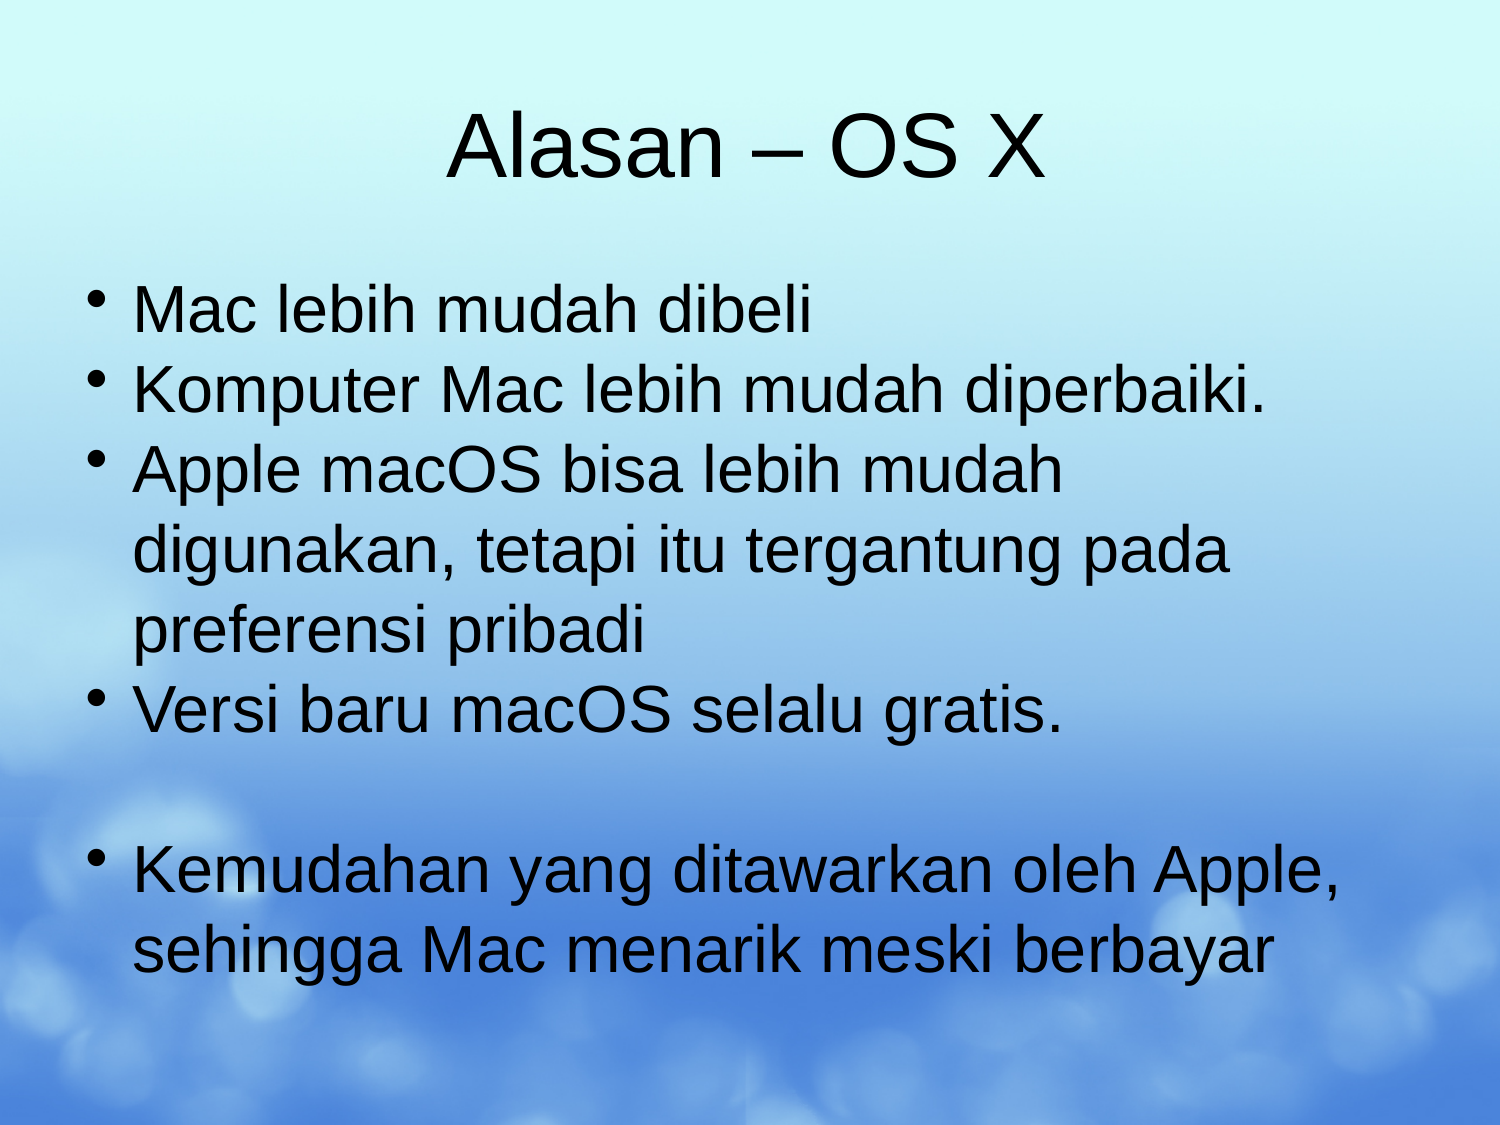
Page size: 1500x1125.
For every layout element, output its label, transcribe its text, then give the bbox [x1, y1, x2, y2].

title Alasan – OS X [70, 47, 1425, 236]
list Mac lebih mudah dibeli Komputer Mac lebih mudah diperbaiki. Apple macOS bisa lebih mudah digunakan, tetapi itu tergantung pada preferensi pribadi Versi baru macOS selalu gratis. Kemudahan yang ditawarkan oleh Apple, sehingga Mac menarik meski berbayar [70, 258, 1425, 1001]
picture [0, 0, 1500, 1125]
